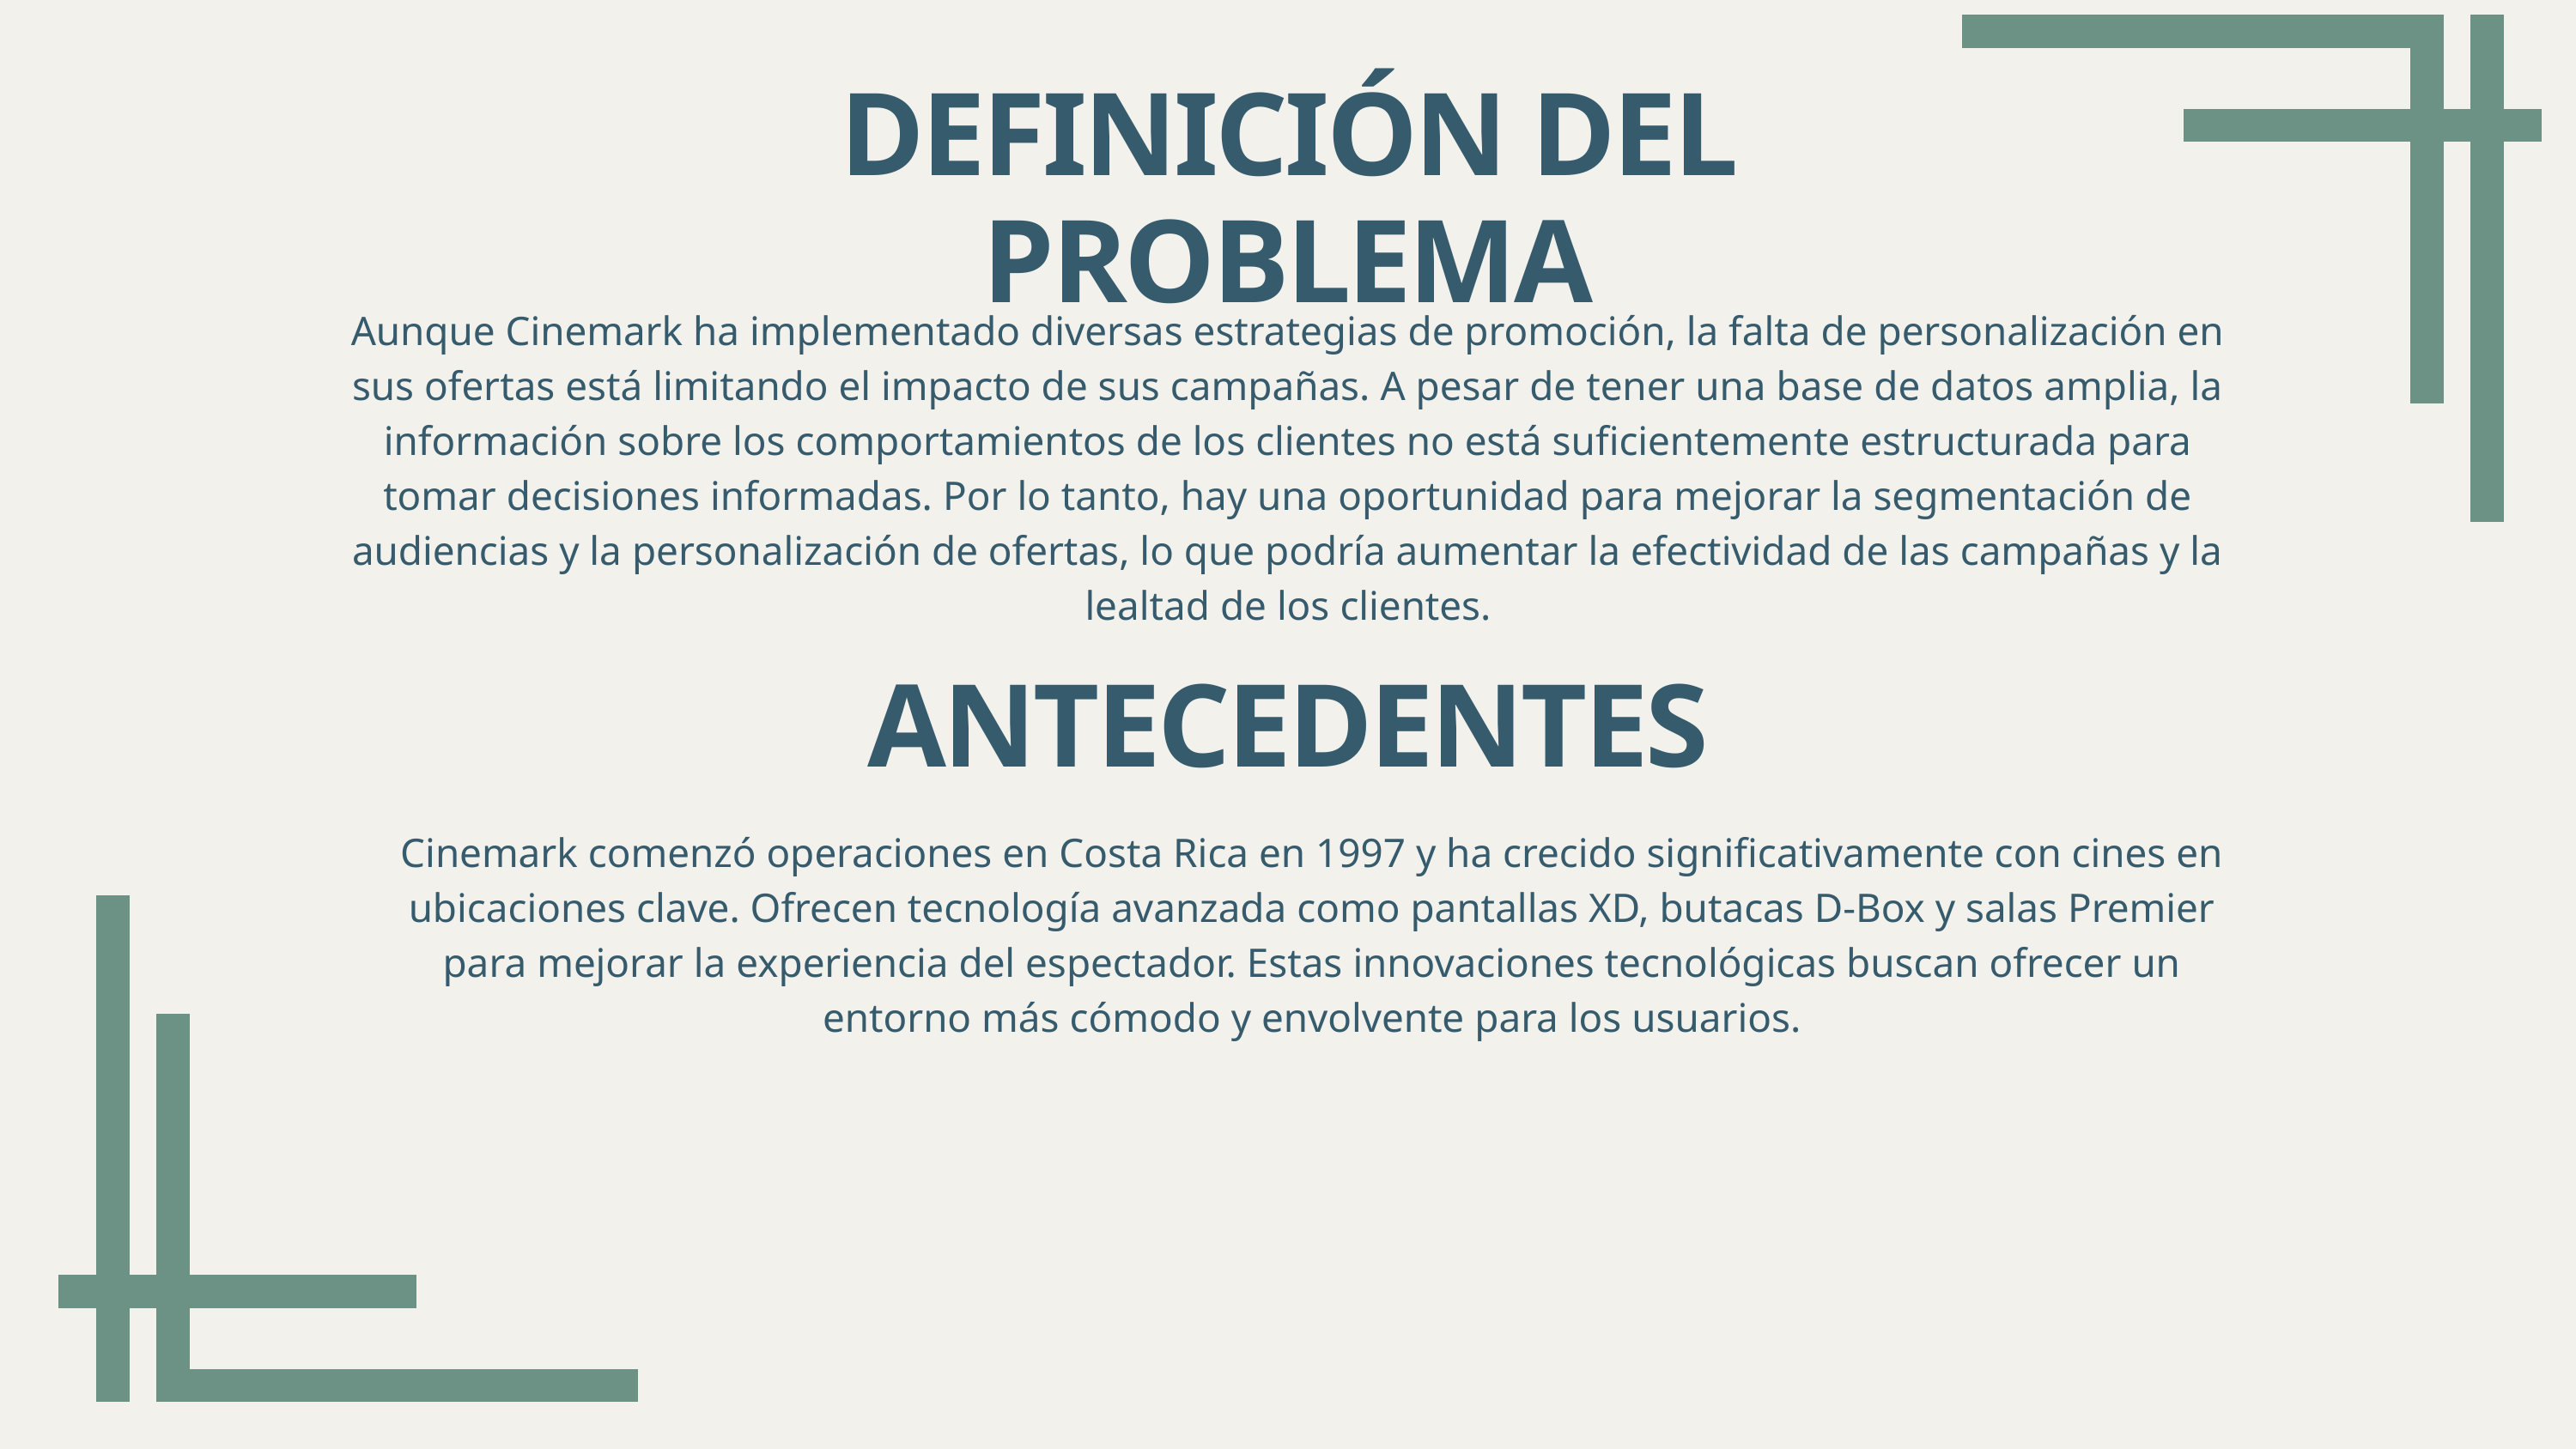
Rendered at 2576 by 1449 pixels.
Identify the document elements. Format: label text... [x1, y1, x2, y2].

text_box DEFINICIÓN DEL PROBLEMA [614, 70, 1962, 326]
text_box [1997, 0, 2506, 559]
text_box ANTECEDENTES [614, 663, 1962, 791]
text_box Aunque Cinemark ha implementado diversas estrategias de promoción, la falta de personalización en sus ofertas está limitando el impacto de sus campañas. A pesar de tener una base de datos amplia, la información sobre los comportamientos de los clientes no está suficientemente estructurada para tomar decisiones informadas. Por lo tanto, hay una oportunidad para mejorar la segmentación de audiencias y la personalización de ofertas, lo que podría aumentar la efectividad de las campañas y la lealtad de los clientes. [348, 298, 2228, 628]
text_box Cinemark comenzó operaciones en Costa Rica en 1997 y ha crecido significativamente con cines en ubicaciones clave. Ofrecen tecnología avanzada como pantallas XD, butacas D-Box y salas Premier para mejorar la experiencia del espectador. Estas innovaciones tecnológicas buscan ofrecer un entorno más cómodo y envolvente para los usuarios. [372, 820, 2252, 1040]
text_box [94, 858, 602, 1439]
